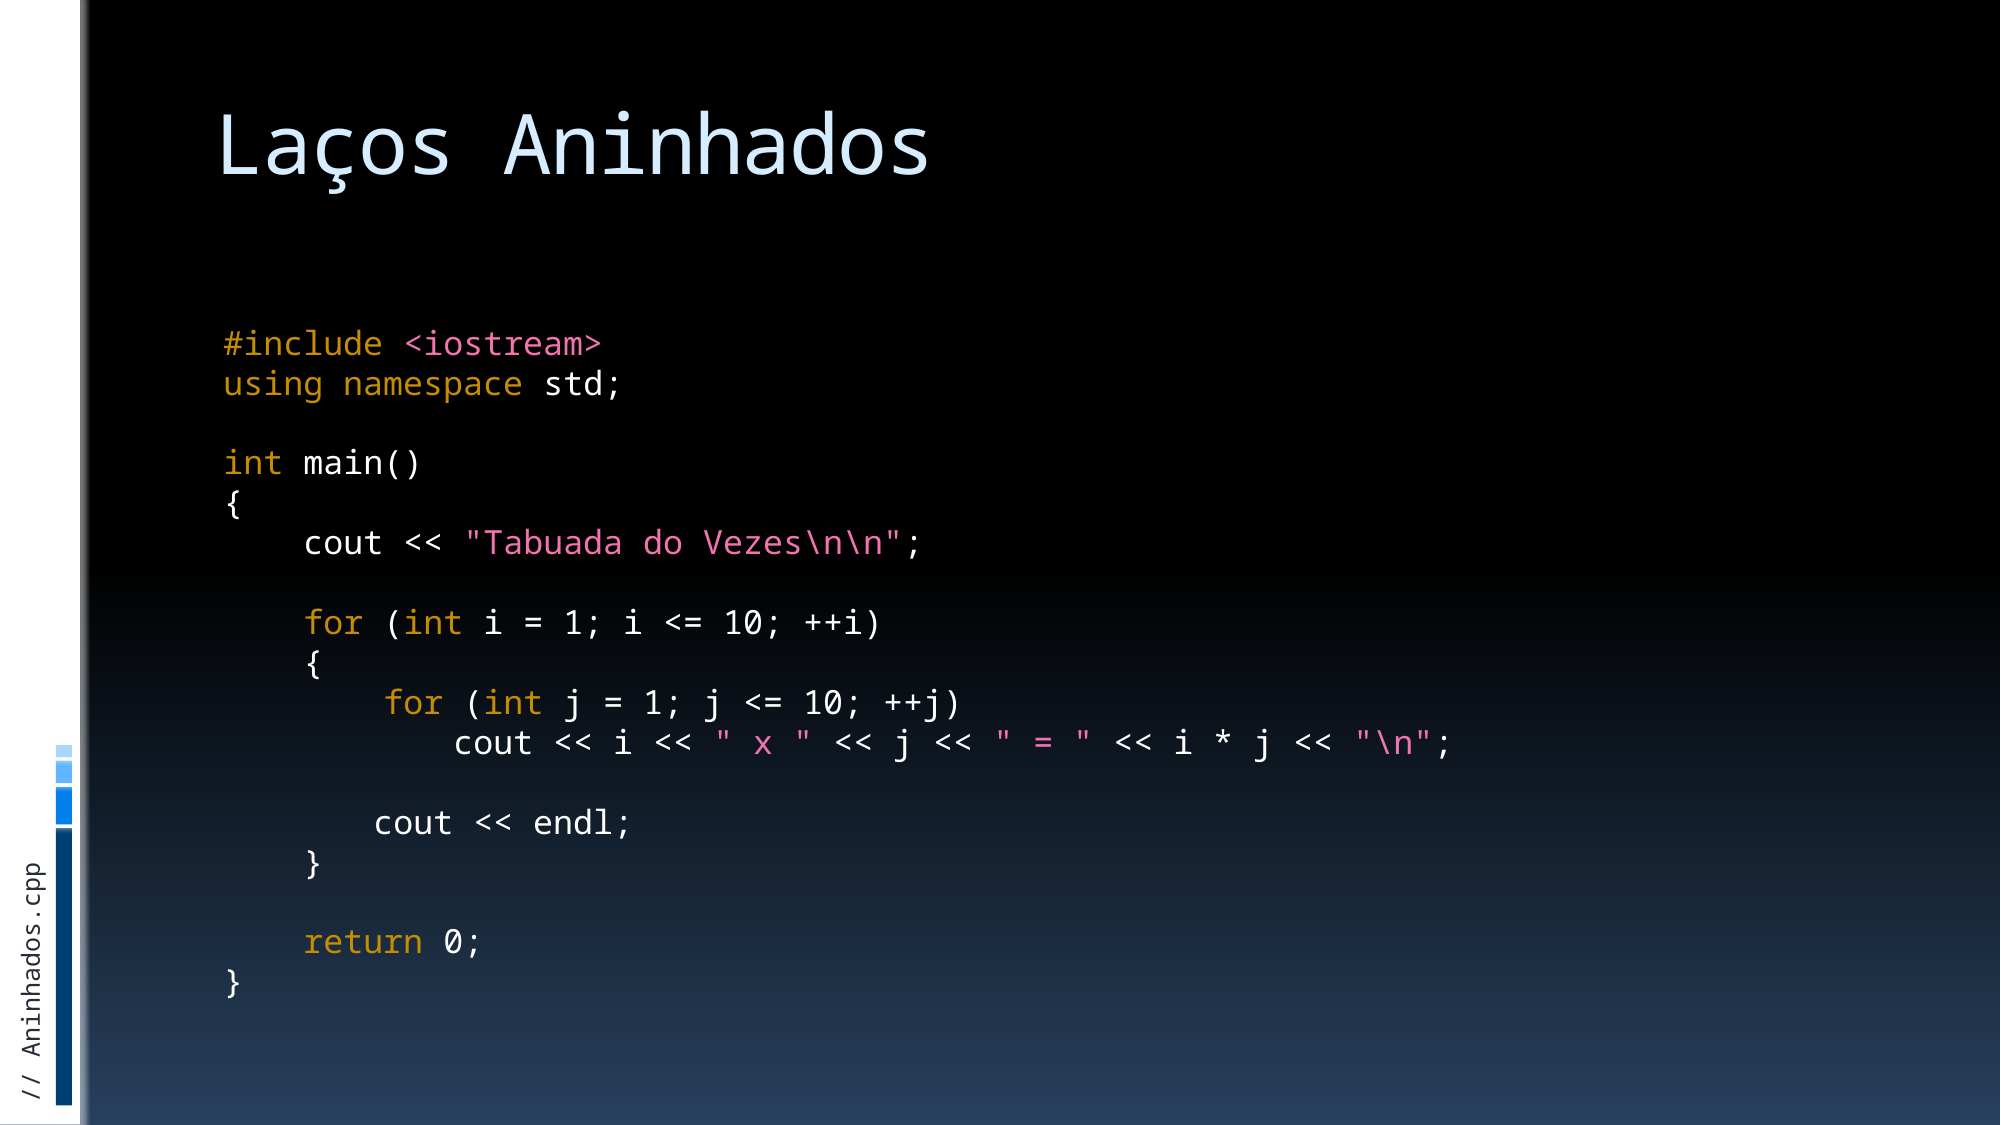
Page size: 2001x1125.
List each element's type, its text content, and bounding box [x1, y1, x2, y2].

text_box #include <iostream> using namespace std; int main() { cout << "Tabuada do Vezes\n\n"; for (int i = 1; i <= 10; ++i) { for (int j = 1; j <= 10; ++j) cout << i << " x " << j << " = " << i * j << "\n"; cout << endl; } return 0; } [208, 314, 1638, 1008]
title Laços Aninhados [200, 83, 1900, 234]
text_box // Aninhados.cpp [7, 822, 53, 1118]
